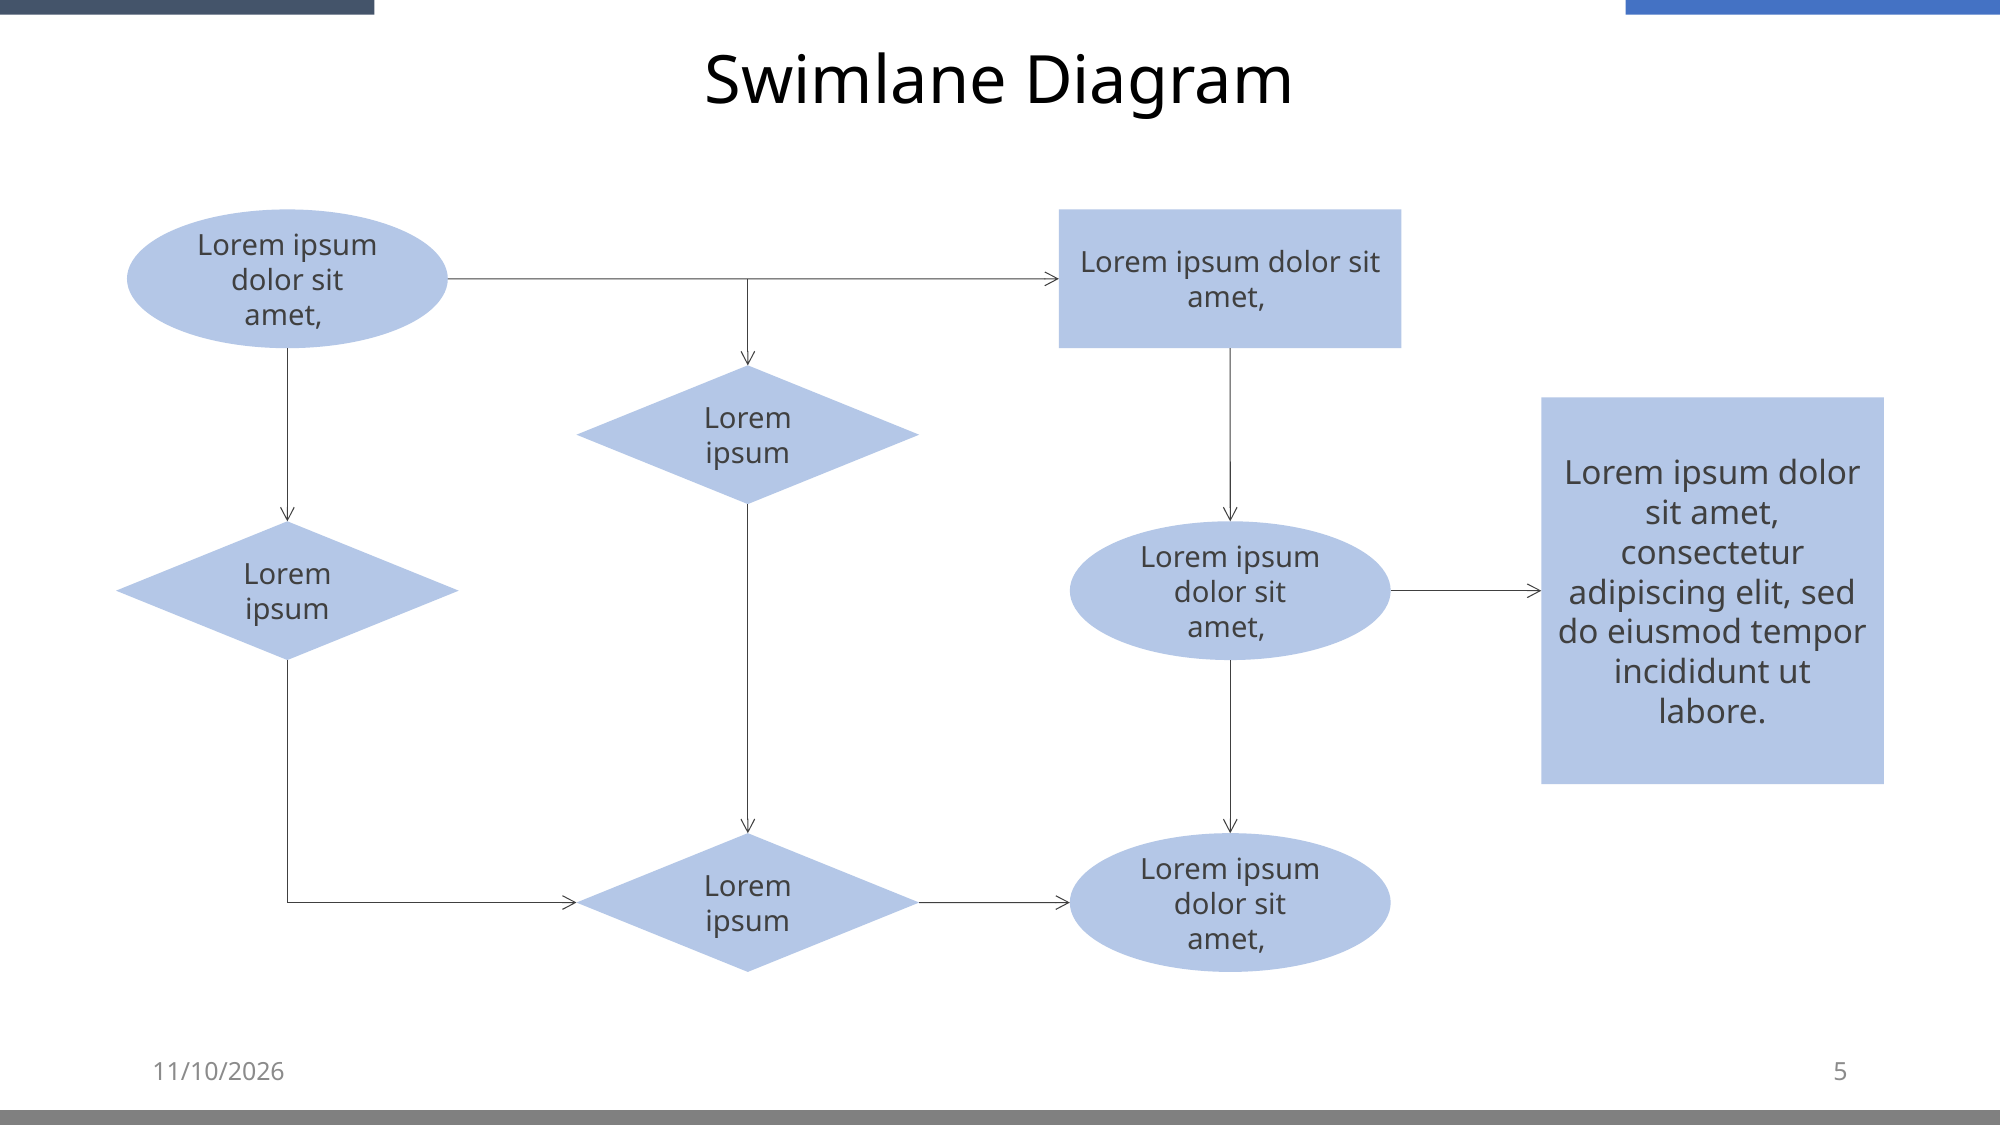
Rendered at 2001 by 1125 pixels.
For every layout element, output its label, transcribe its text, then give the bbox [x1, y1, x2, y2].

text_box [0, 0, 375, 16]
text_box [1625, 0, 2000, 16]
title Swimlane Diagram [137, 40, 1863, 209]
text_box [0, 1109, 2000, 1125]
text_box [116, 209, 1884, 972]
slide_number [137, 1042, 588, 1103]
slide_number 5 [1412, 1042, 1863, 1103]
